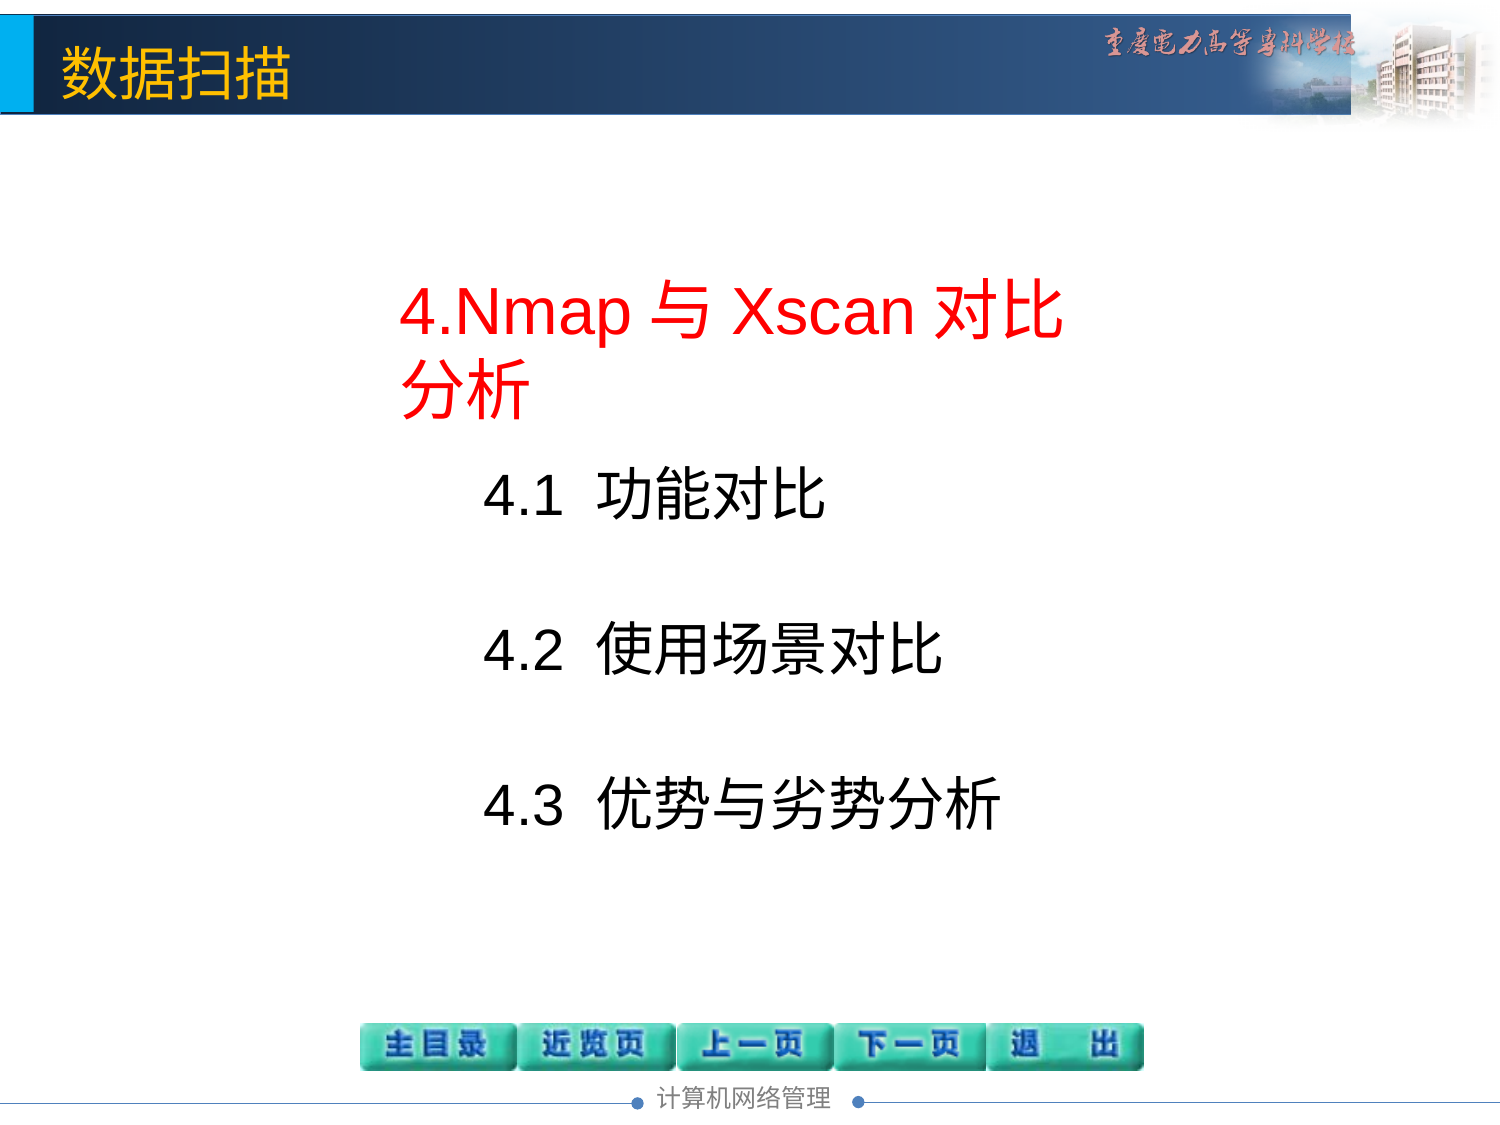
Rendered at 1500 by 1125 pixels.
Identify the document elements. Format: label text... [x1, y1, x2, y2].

picture [1084, 15, 1374, 86]
text_box 4.1 功能对比 4.2 使用场景对比 4.3 优势与劣势分析 [469, 415, 1031, 845]
text_box 4.Nmap与Xscan对比分析 [384, 260, 1116, 435]
picture [677, 1023, 1144, 1071]
text_box 3.Xscan软件使用详解 [1351, 56, 1441, 78]
picture [360, 1023, 676, 1071]
